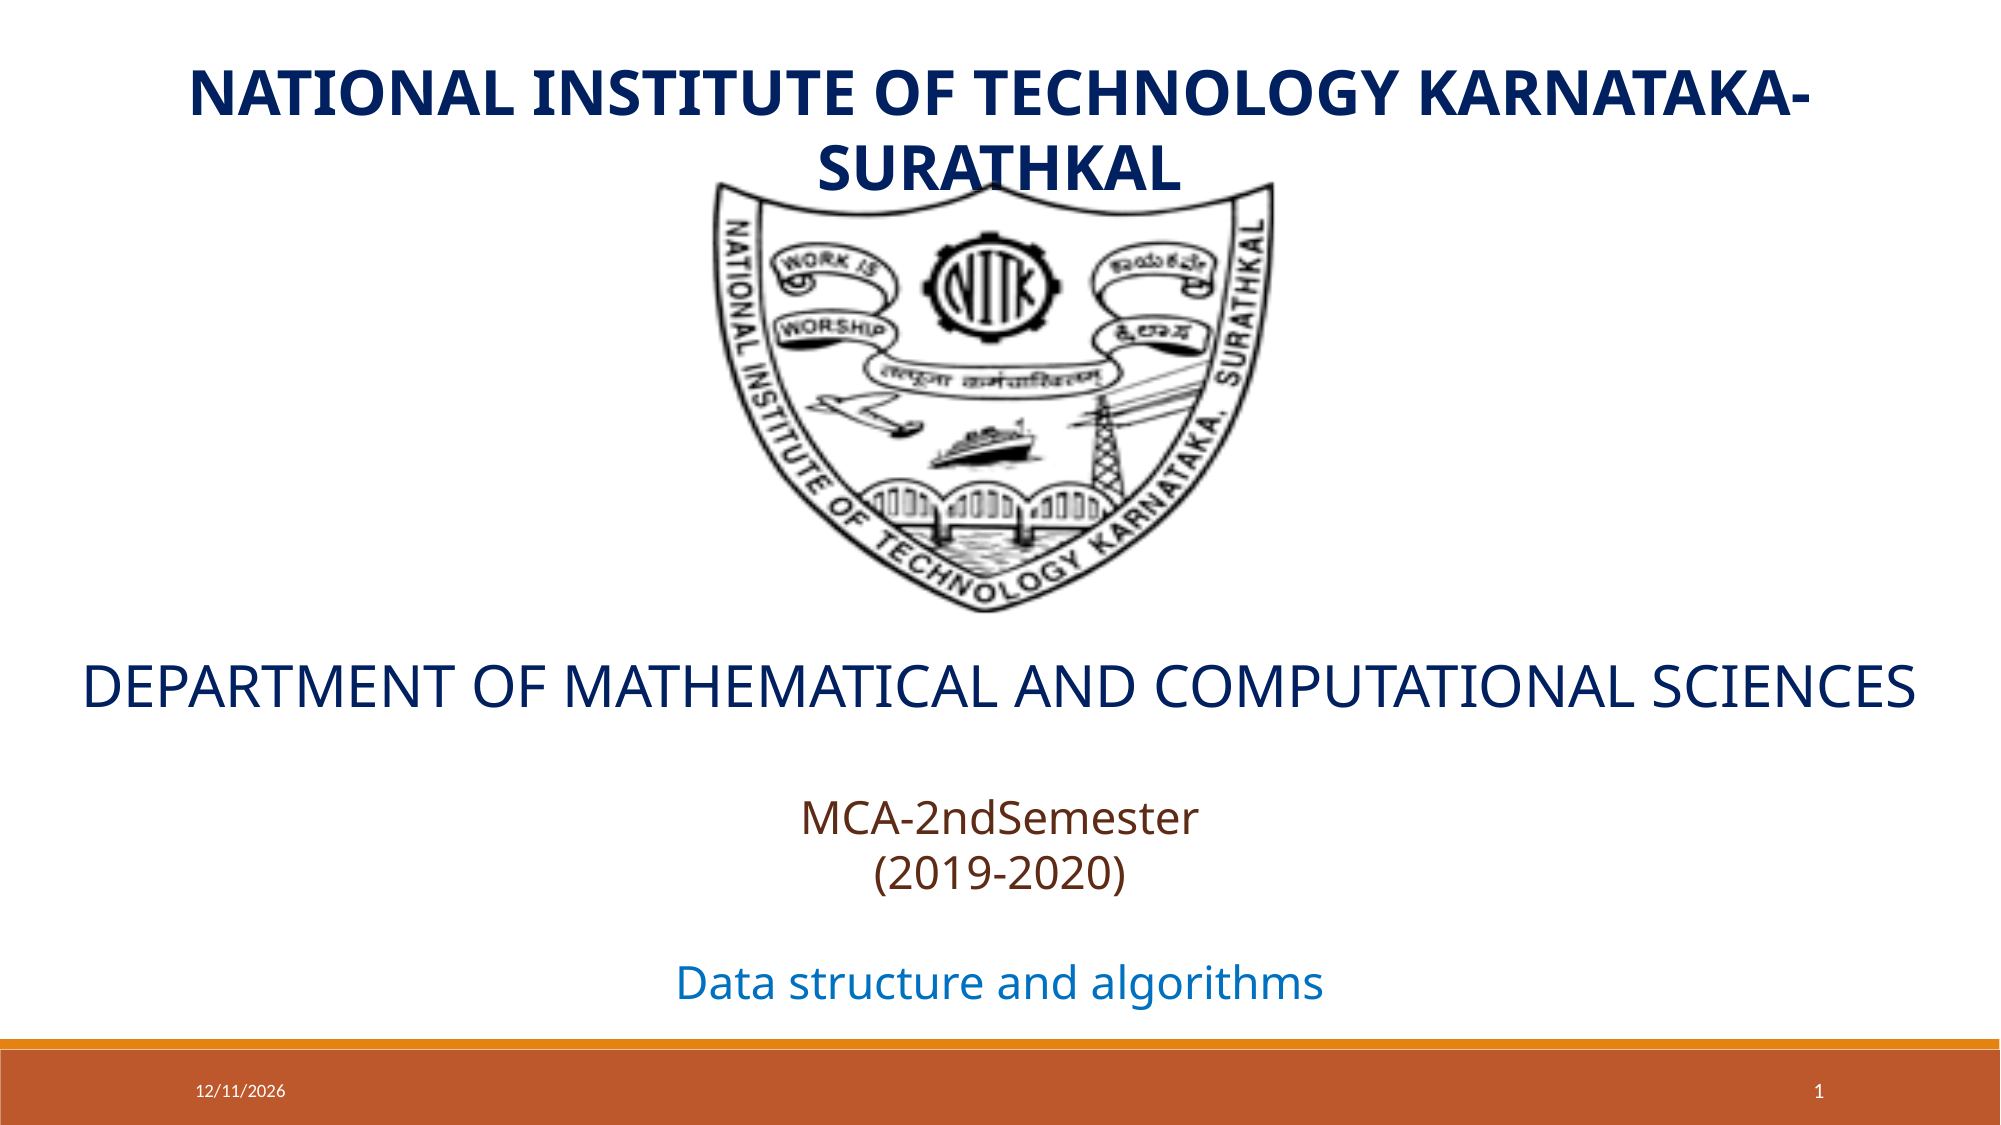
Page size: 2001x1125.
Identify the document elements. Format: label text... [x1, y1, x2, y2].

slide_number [180, 1059, 586, 1120]
text_box DEPARTMENT OF MATHEMATICAL AND COMPUTATIONAL SCIENCES [0, 641, 2000, 727]
text_box MCA-2ndSemester (2019-2020) Data structure and algorithms [0, 781, 2000, 1017]
picture [709, 171, 1291, 618]
text_box NATIONAL INSTITUTE OF TECHNOLOGY KARNATAKA-SURATHKAL [0, 45, 2000, 211]
slide_number 1 [1624, 1059, 1840, 1120]
